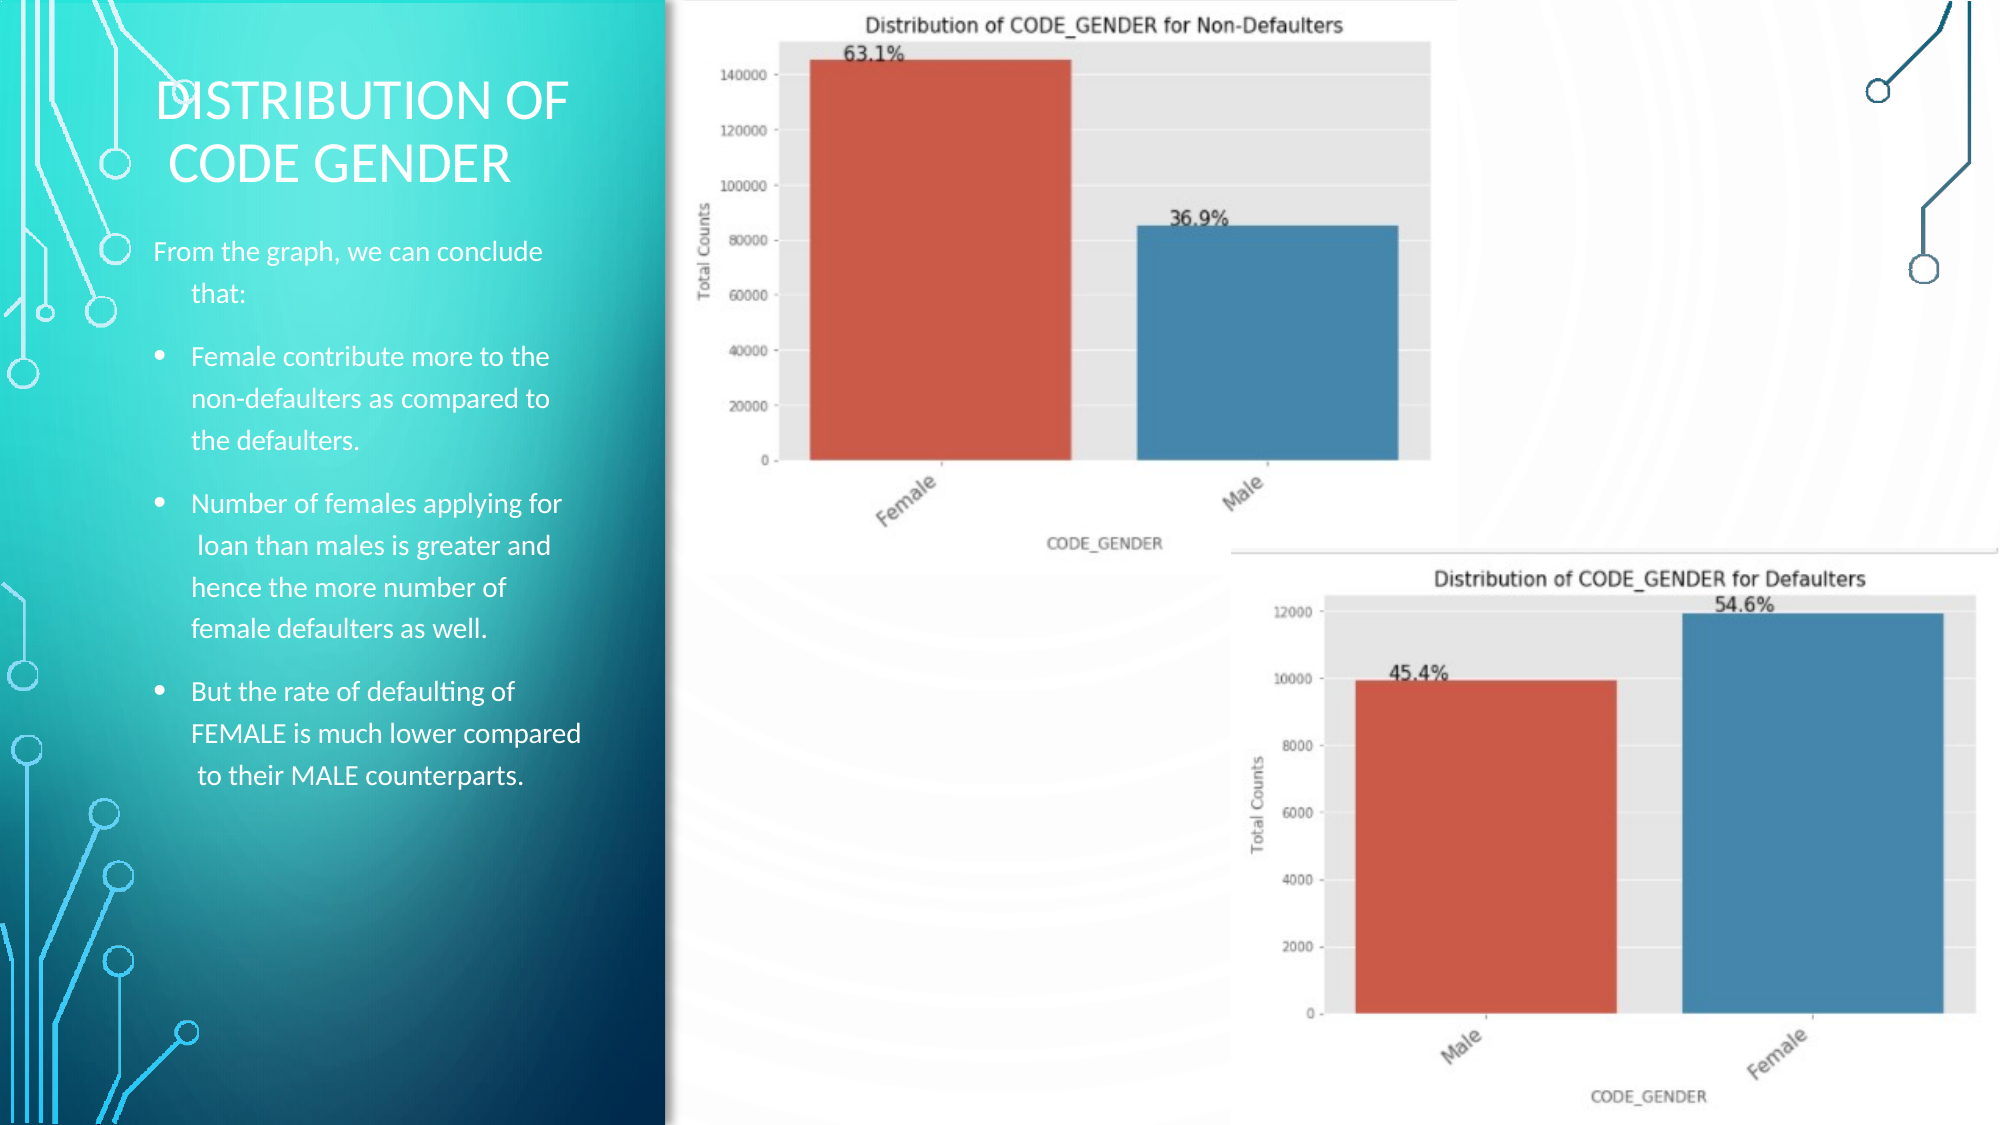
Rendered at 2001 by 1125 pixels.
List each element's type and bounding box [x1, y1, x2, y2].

text_box [0, 0, 2000, 1125]
